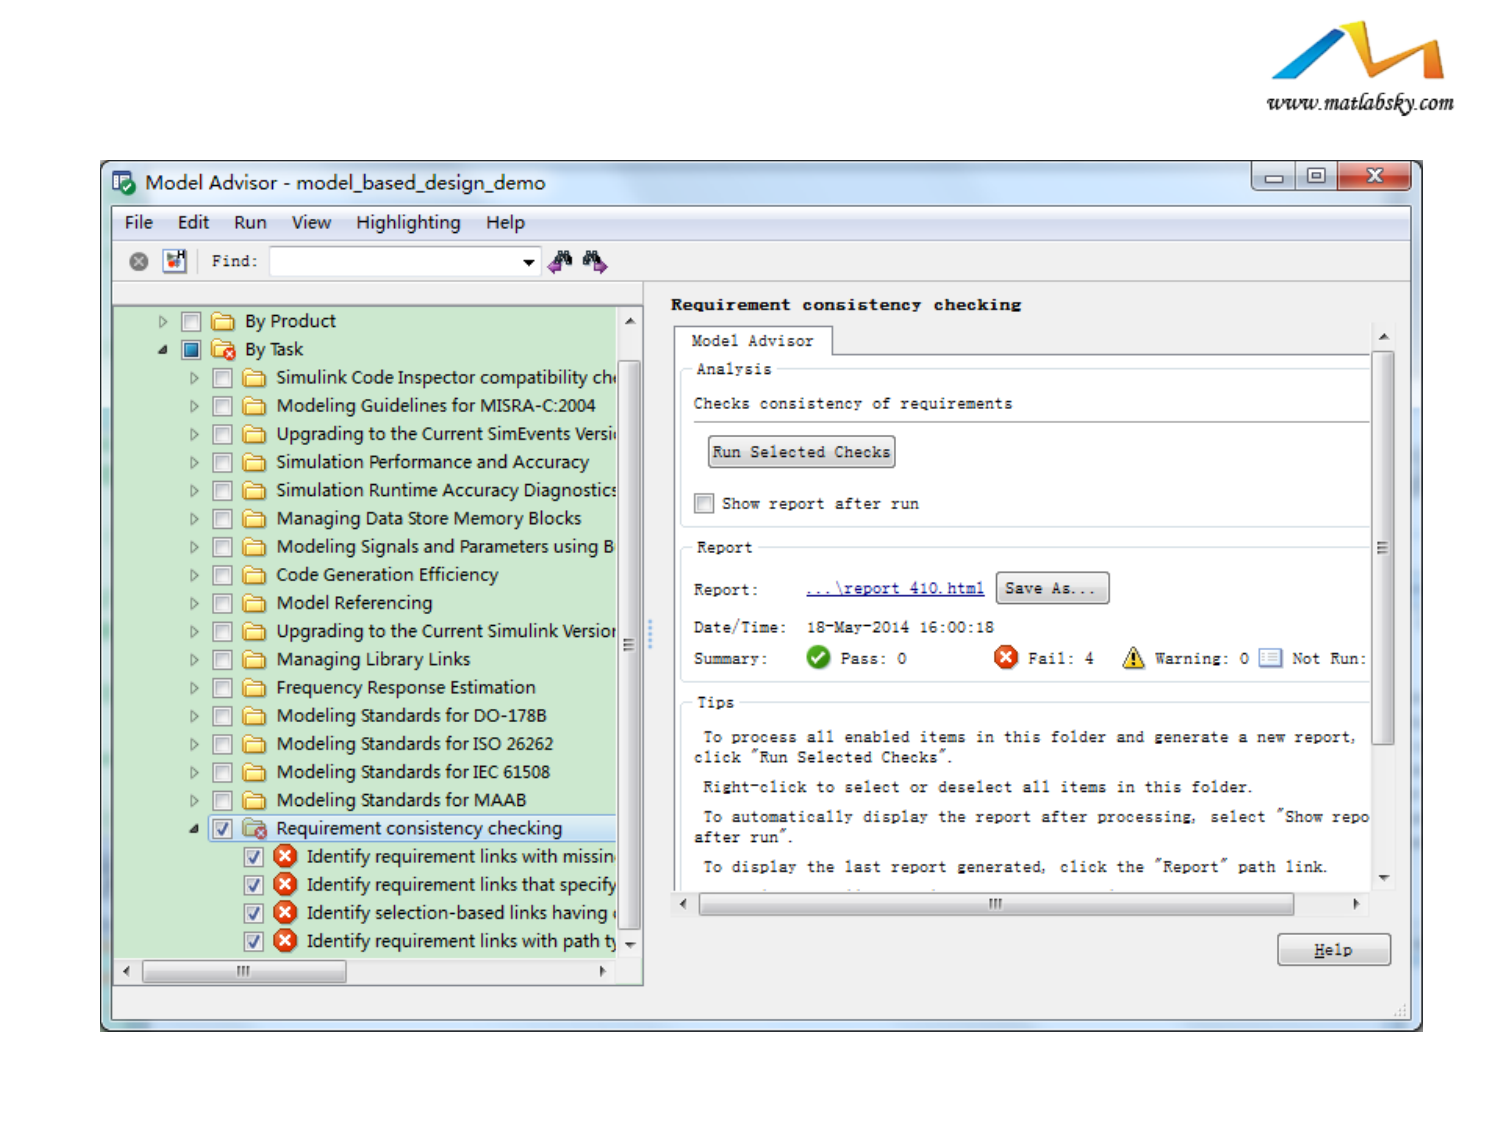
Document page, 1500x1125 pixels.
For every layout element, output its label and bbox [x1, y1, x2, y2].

picture [1233, 12, 1488, 126]
picture [100, 160, 1423, 1032]
